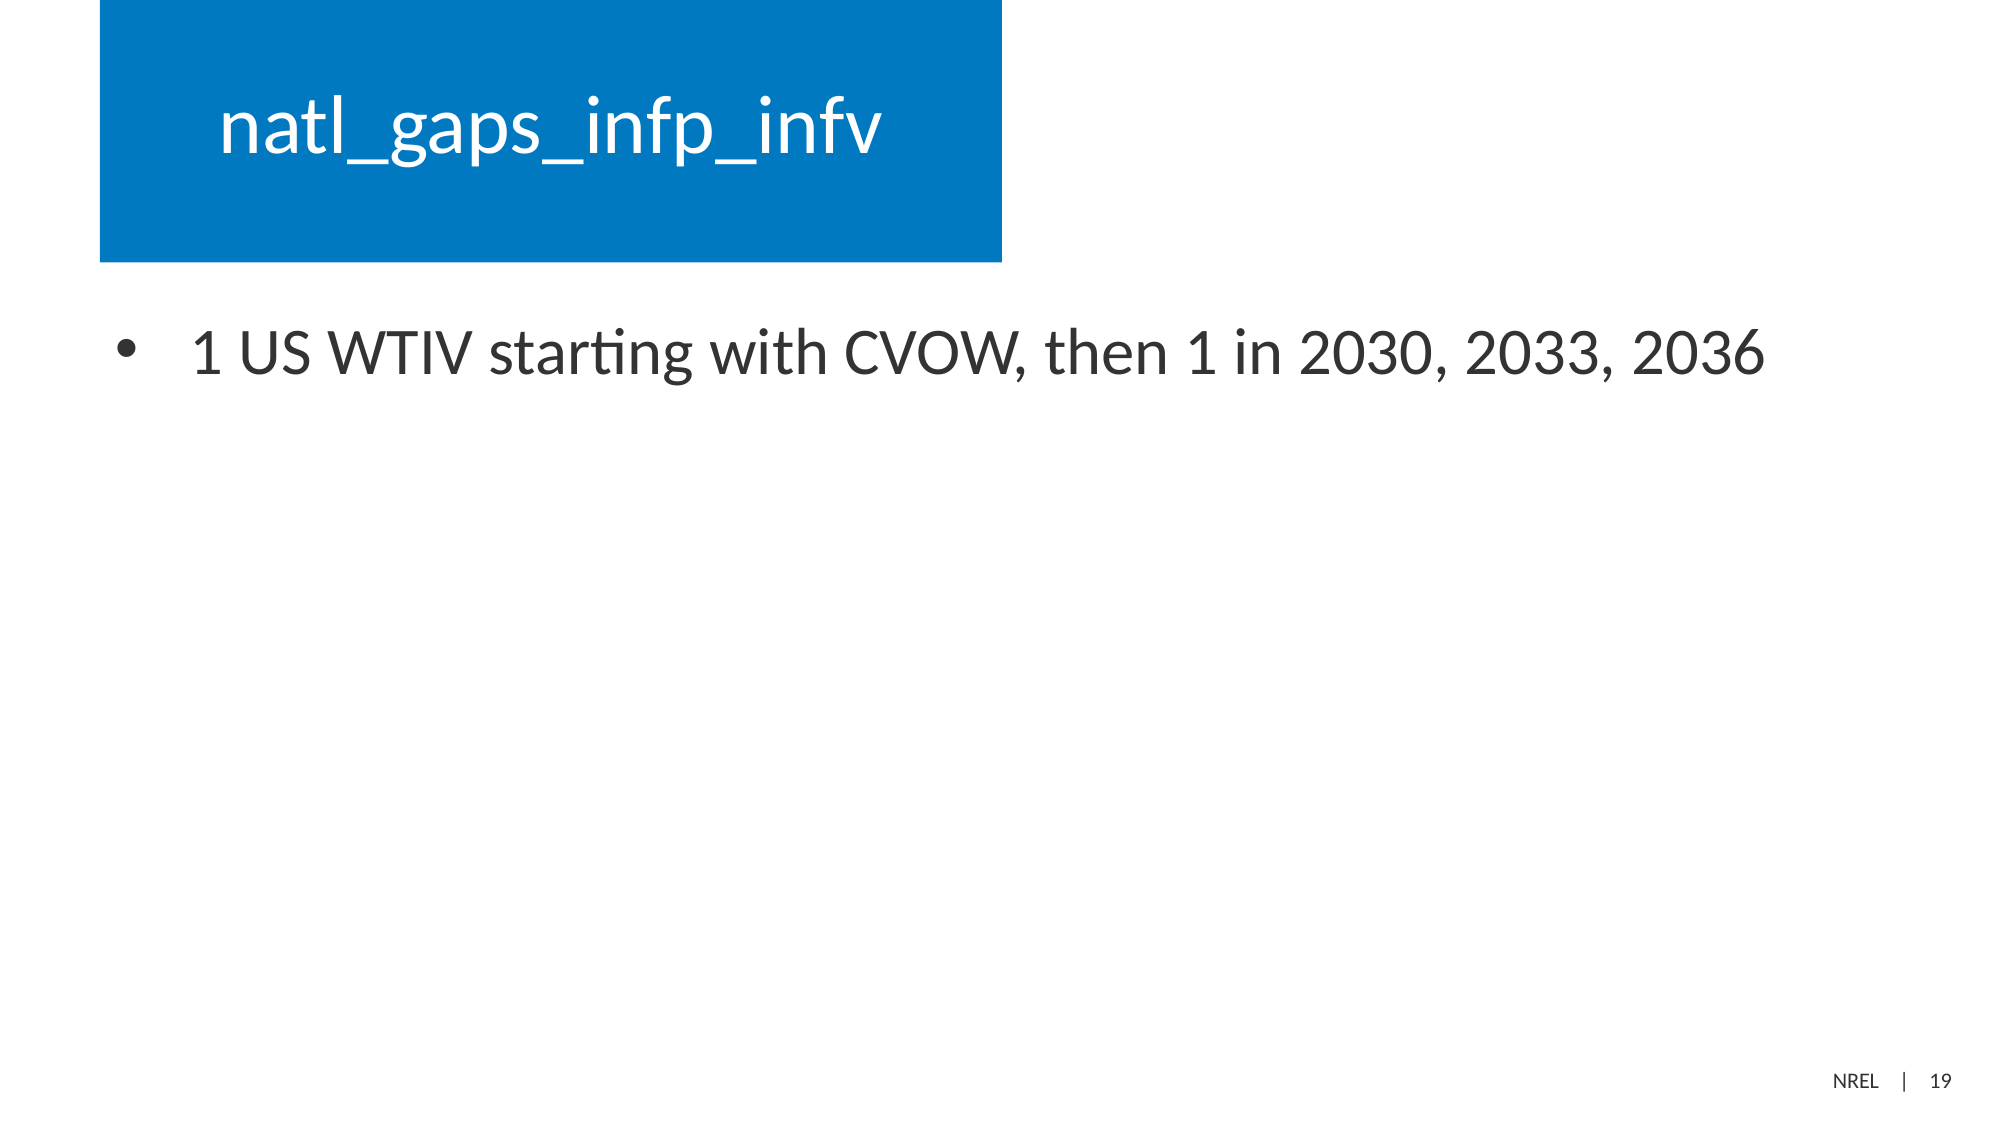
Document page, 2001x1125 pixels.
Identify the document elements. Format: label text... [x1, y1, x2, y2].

list 1 US WTIV starting with CVOW, then 1 in 2030, 2033, 2036 [99, 299, 1876, 1039]
title natl_gaps_infp_infv [99, 0, 1002, 263]
